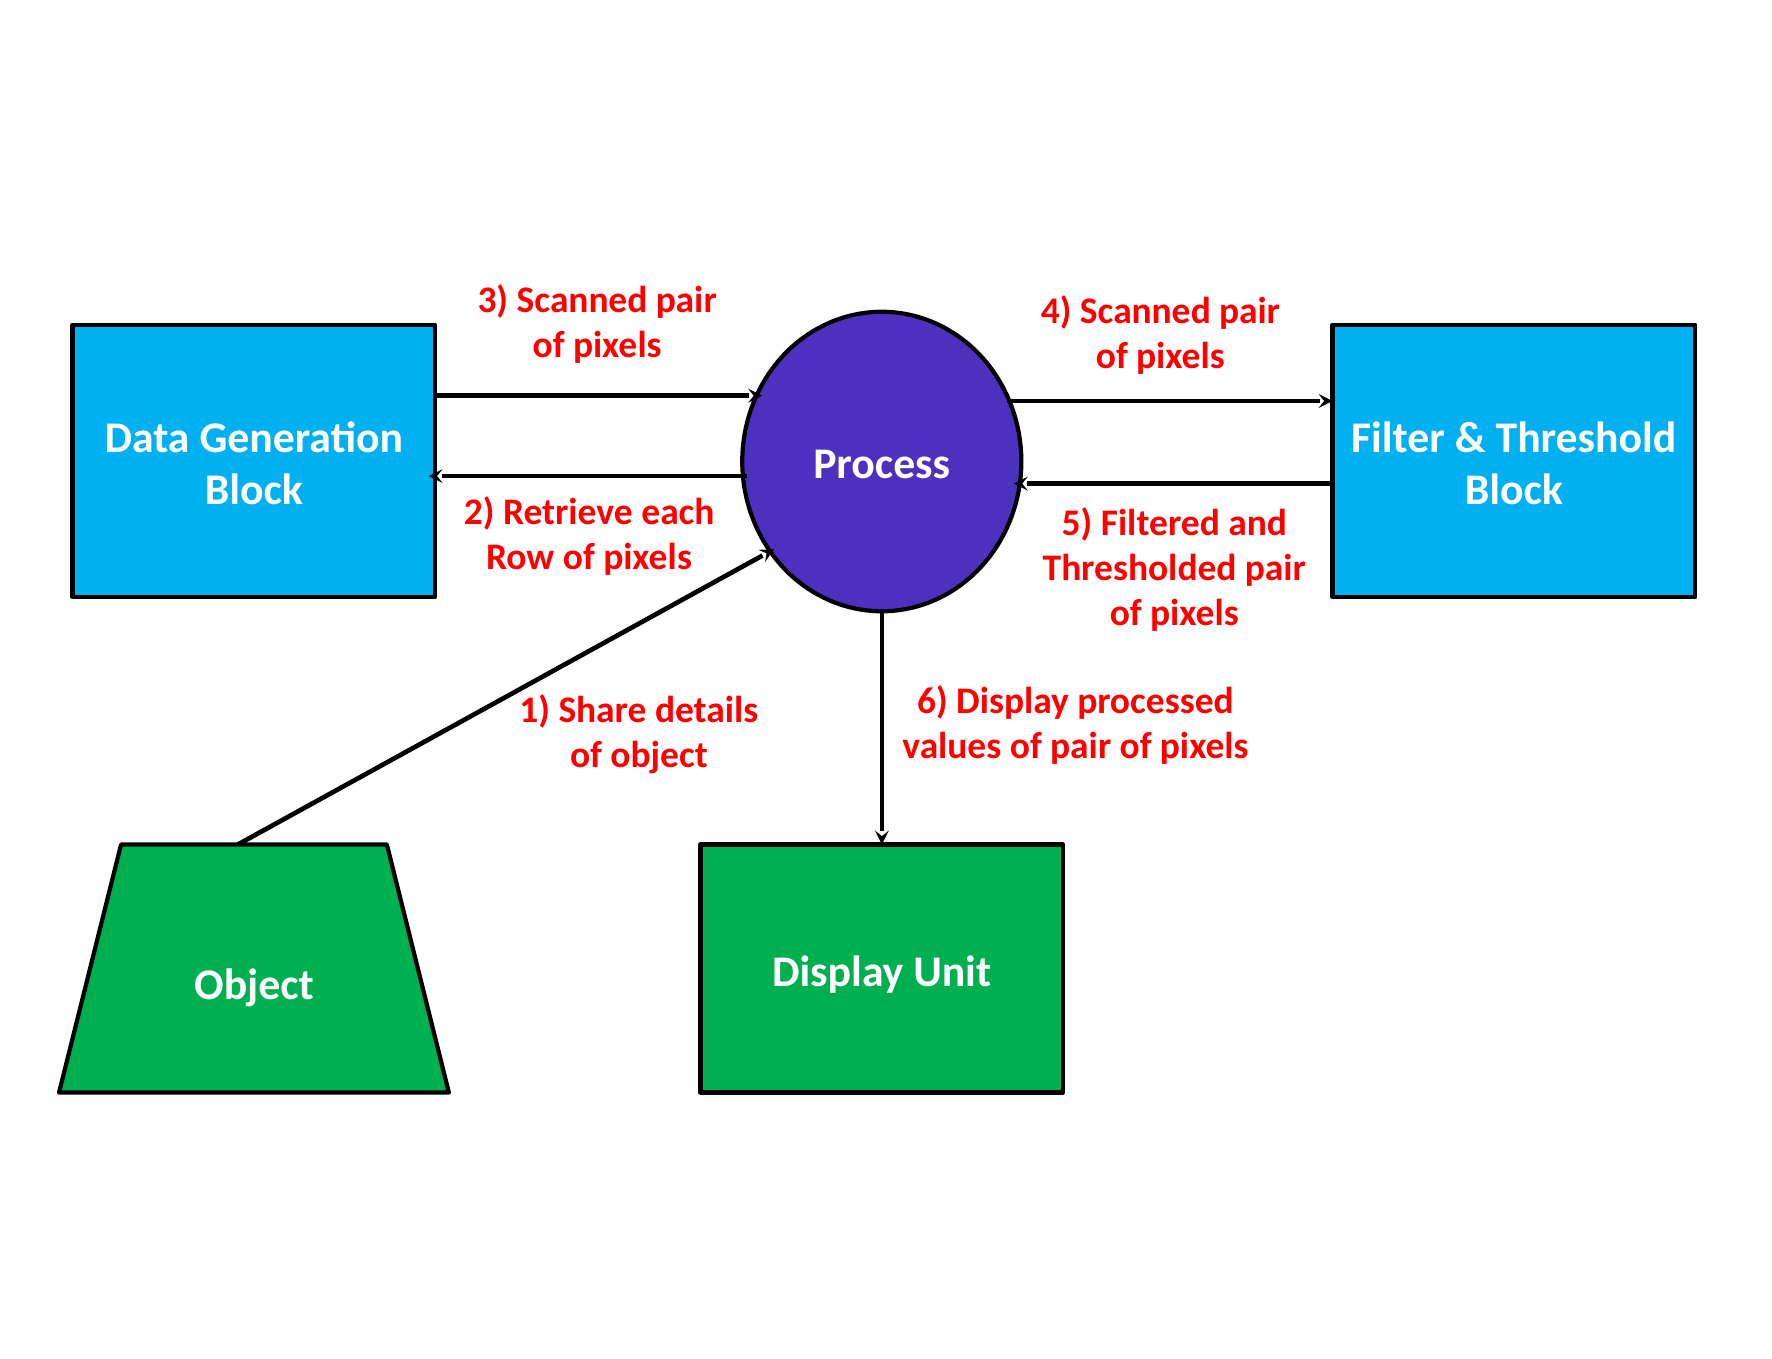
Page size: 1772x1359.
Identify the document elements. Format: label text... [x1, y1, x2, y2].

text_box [237, 548, 775, 845]
text_box Display Unit [700, 844, 1064, 1093]
text_box Process [742, 311, 1022, 612]
text_box 5) Filtered and Thresholded pair of pixels [1021, 491, 1328, 643]
text_box 4) Scanned pair of pixels [1007, 277, 1314, 386]
text_box 6) Display processed values of pair of pixels [887, 667, 1278, 776]
text_box 3) Scanned pair of pixels [444, 265, 751, 374]
text_box Data Generation Block [72, 324, 436, 597]
text_box 2) Retrieve each Row of pixels [436, 484, 743, 547]
text_box Filter & Threshold Block [1332, 324, 1696, 597]
text_box Object [59, 844, 449, 1093]
